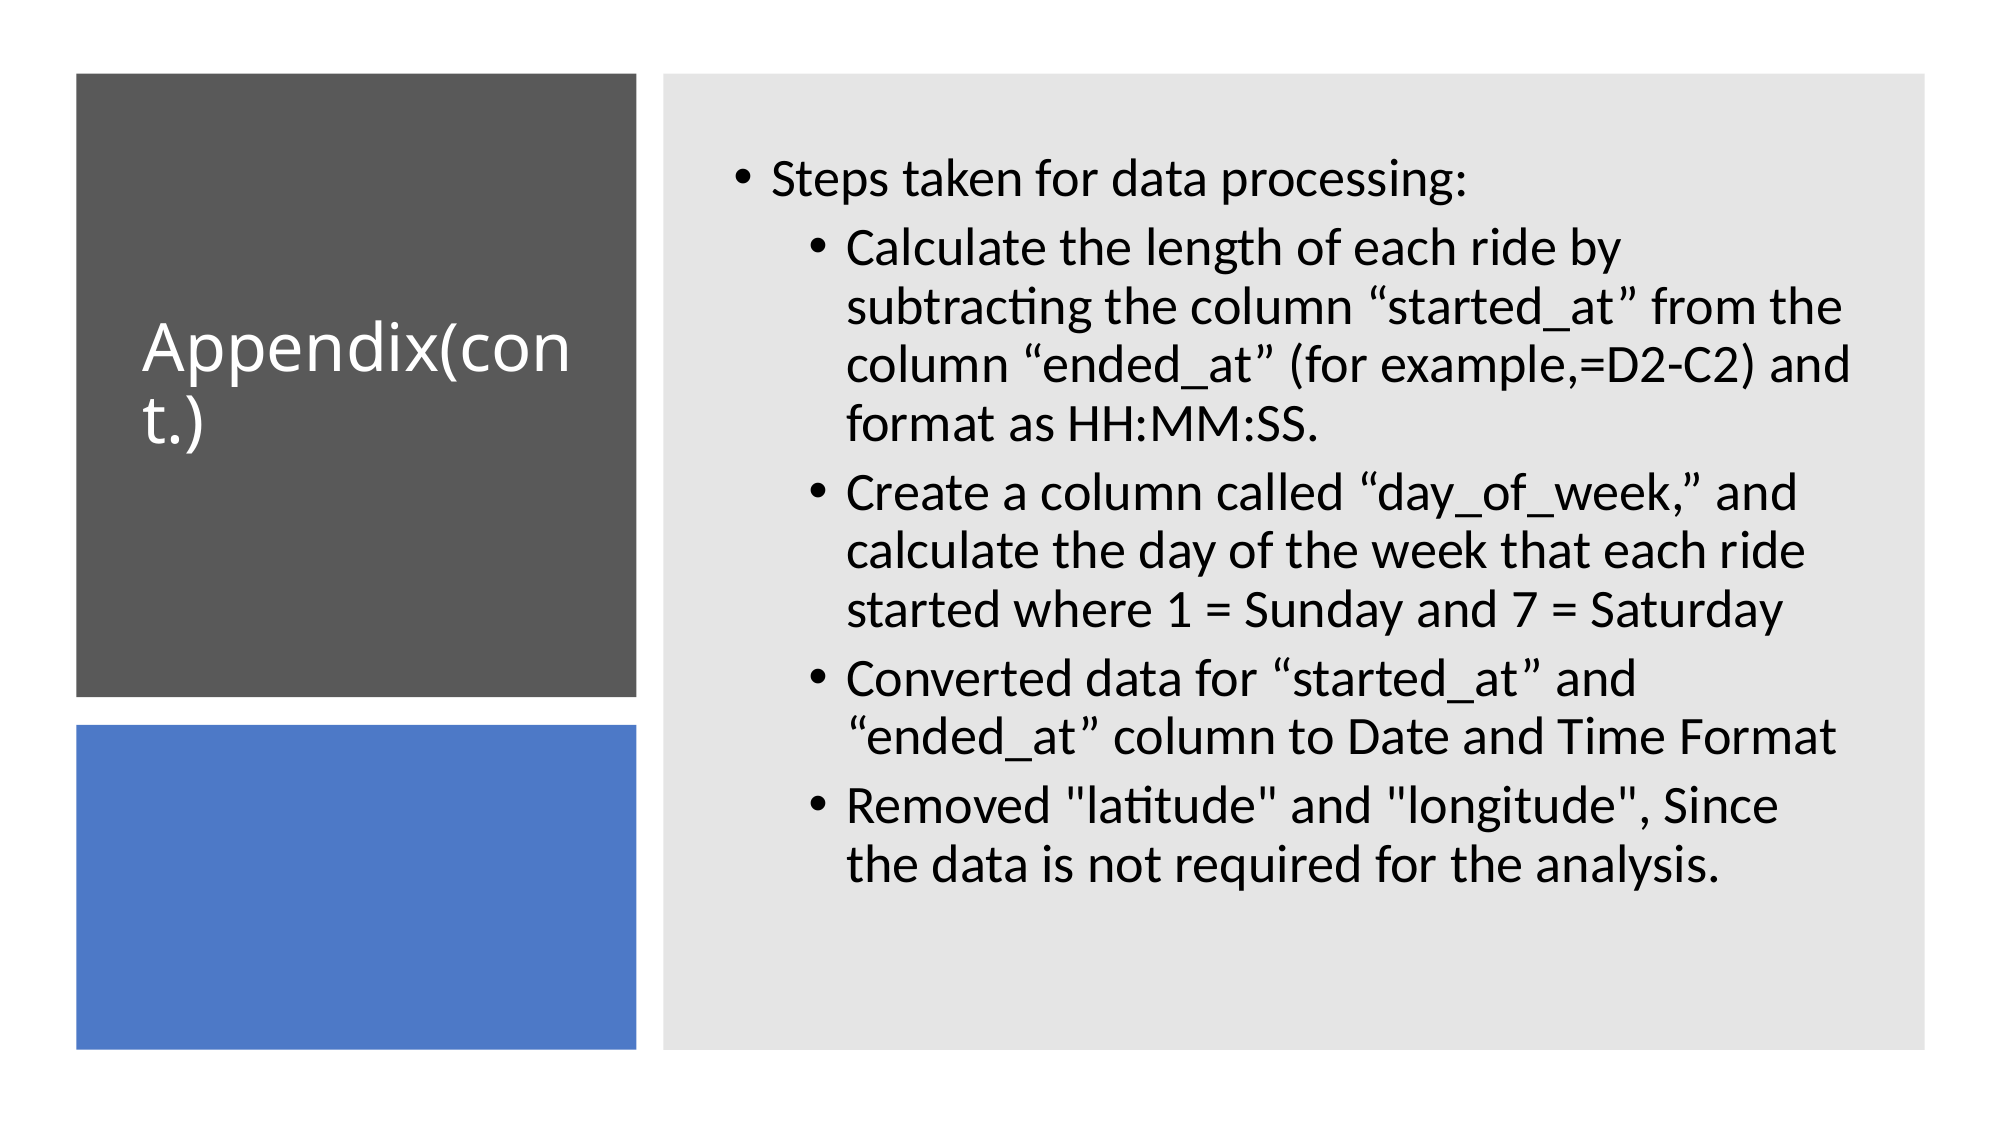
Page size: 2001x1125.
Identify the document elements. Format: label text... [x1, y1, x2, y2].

title Appendix(cont.) [127, 120, 595, 652]
text_box [662, 72, 1926, 1051]
list Steps taken for data processing: Calculate the length of each ride by subtracting the column “started_at” from the column “ended_at” (for example,=D2-C2) and format as HH:MM:SS. Create a column called “day_of_week,” and calculate the day of the week that each ride started where 1 = Sunday and 7 = Saturday Converted data for “started_at” and “ended_at” column to Date and Time Format Removed "latitude" and "longitude", Since the data is not required for the analysis. [718, 112, 1873, 1011]
text_box [75, 72, 637, 698]
text_box [75, 724, 637, 1051]
